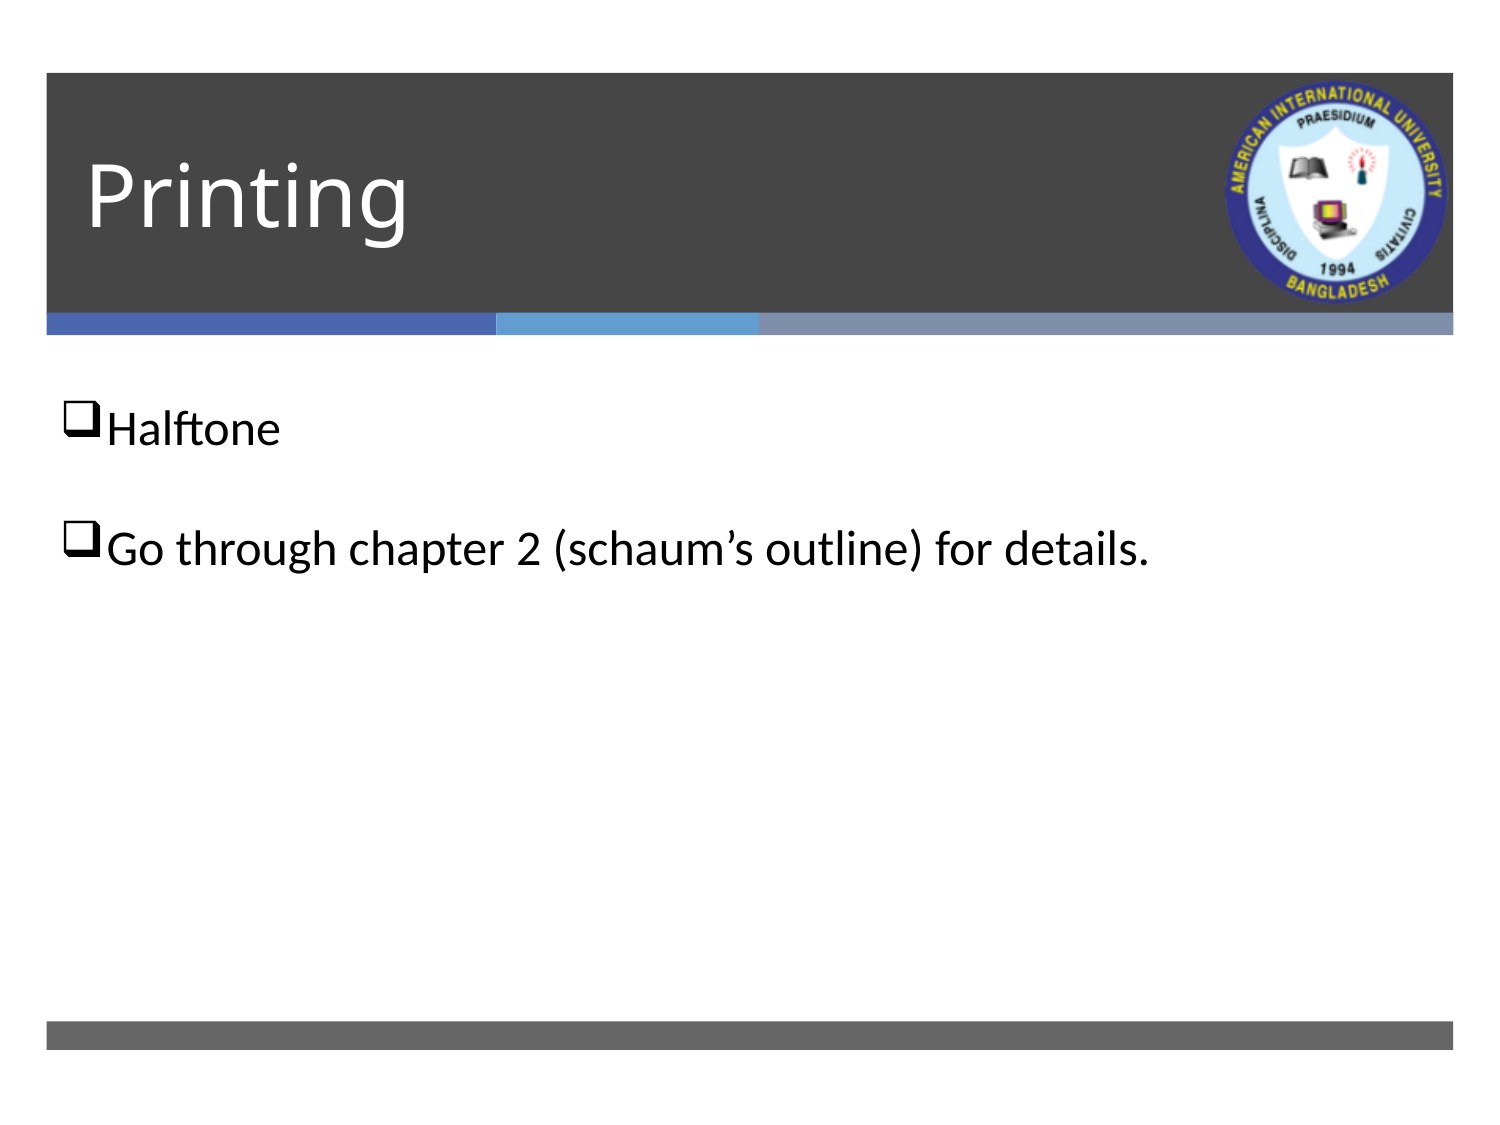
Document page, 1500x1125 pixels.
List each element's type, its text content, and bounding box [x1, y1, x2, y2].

text_box Halftone Go through chapter 2 (schaum’s outline) for details. [45, 388, 1428, 583]
picture [1220, 75, 1454, 310]
title Printing [69, 73, 1351, 253]
